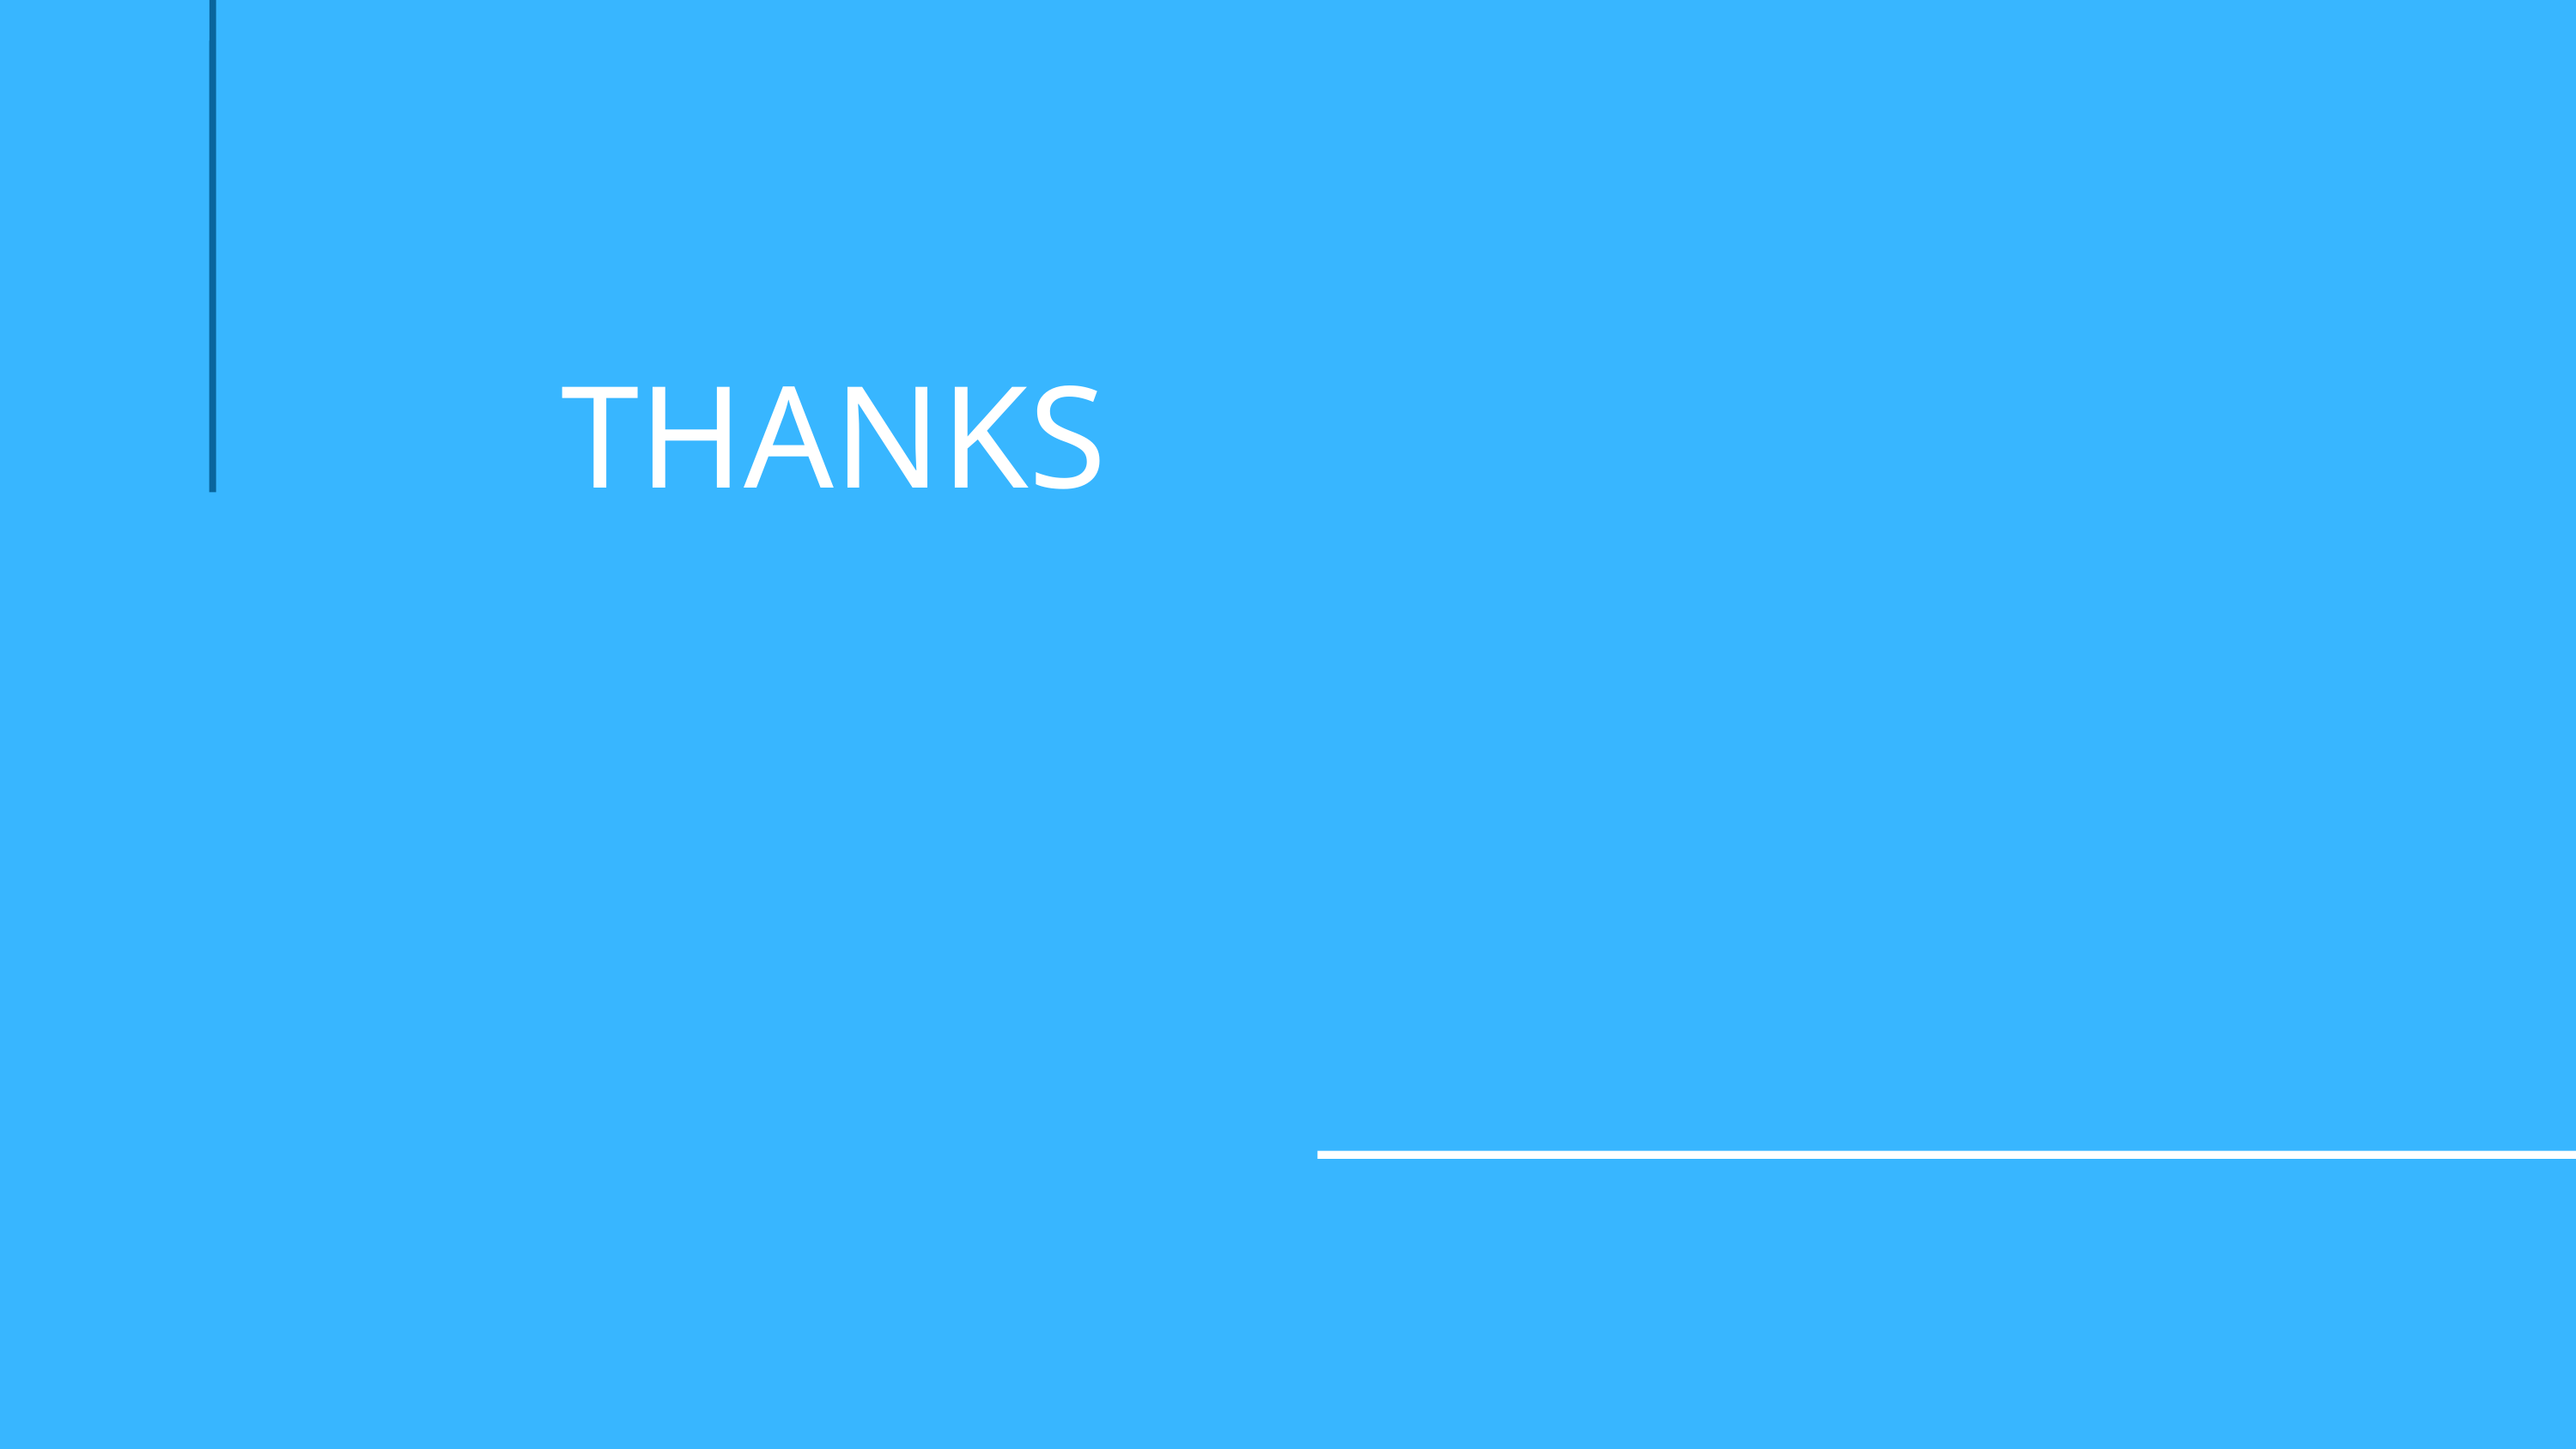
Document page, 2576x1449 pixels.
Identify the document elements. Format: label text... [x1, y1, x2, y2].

text_box THANKS [536, 318, 1132, 517]
